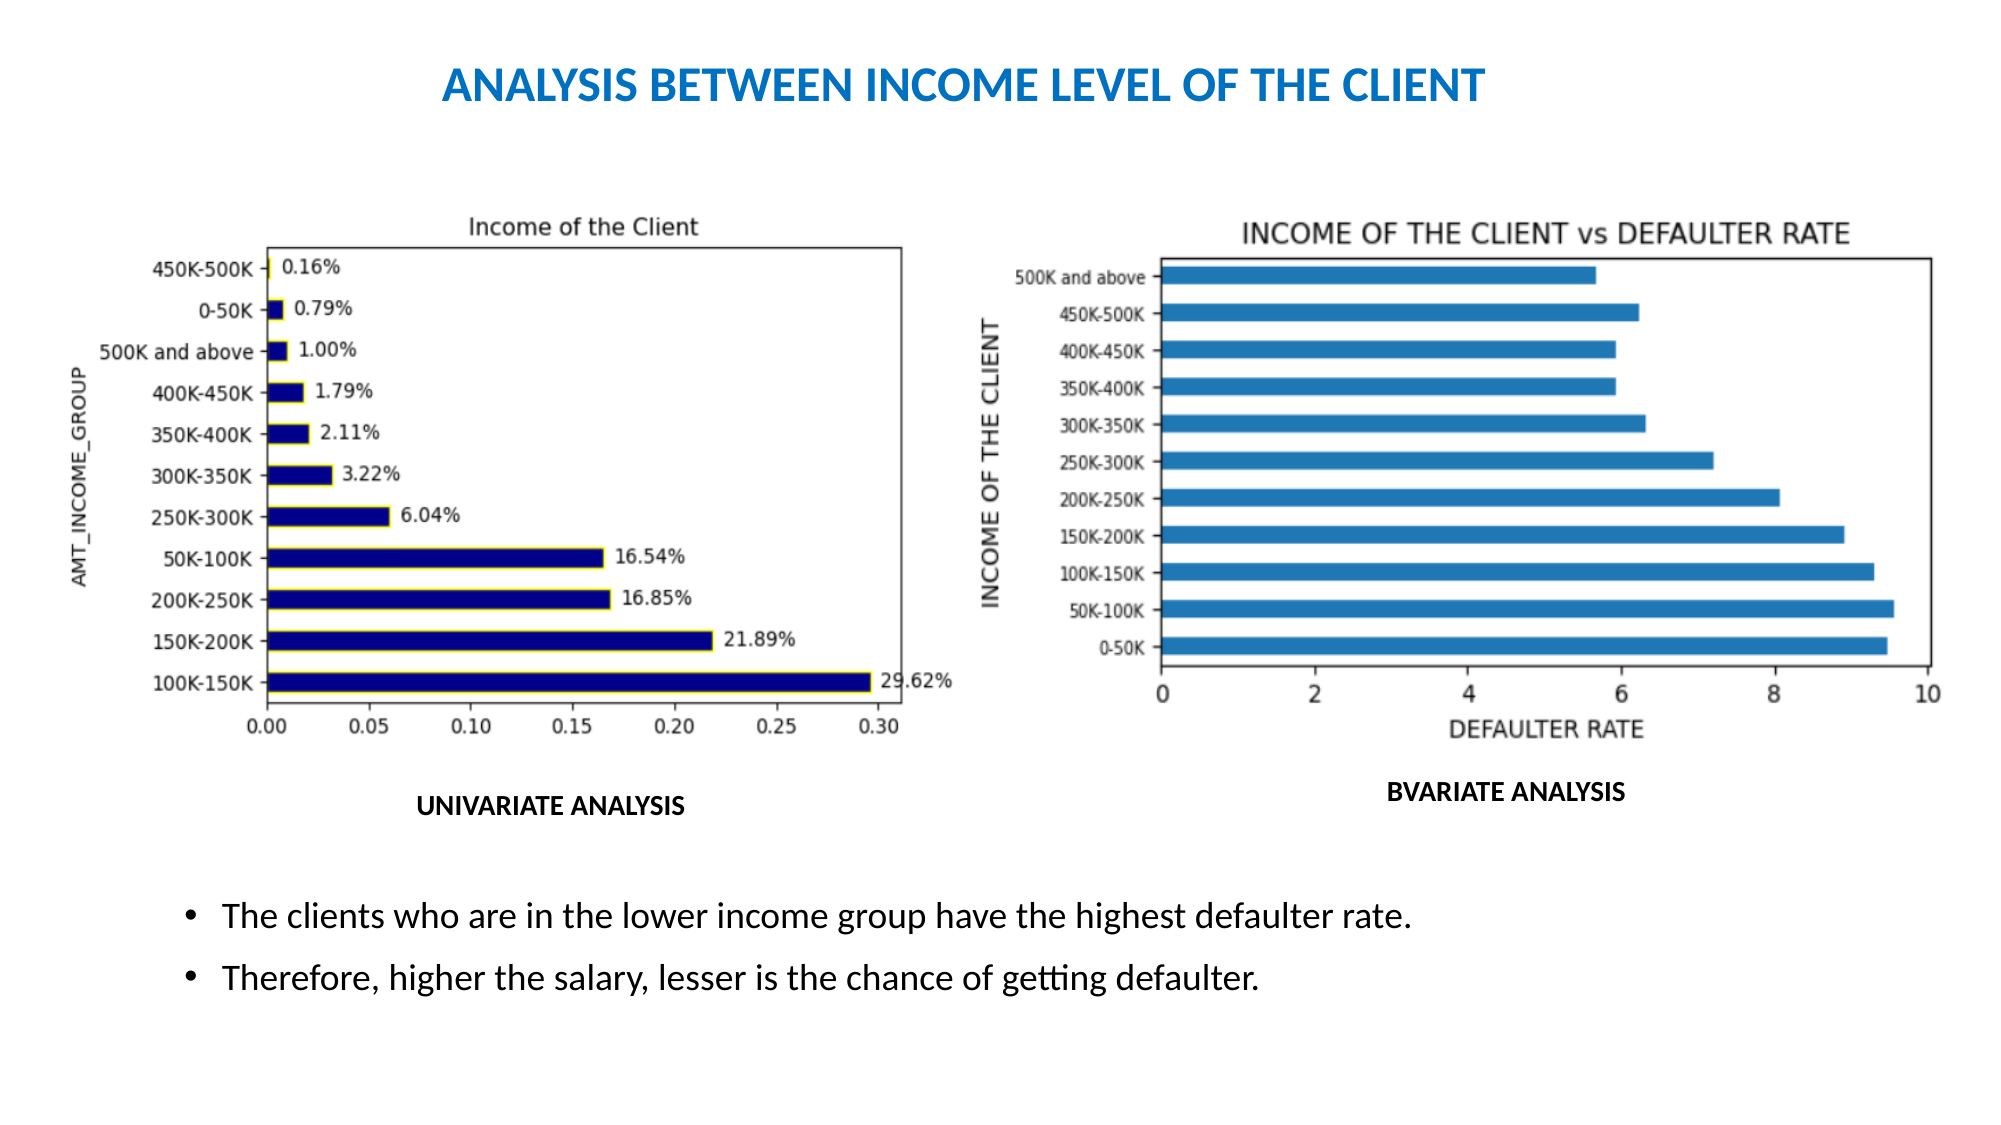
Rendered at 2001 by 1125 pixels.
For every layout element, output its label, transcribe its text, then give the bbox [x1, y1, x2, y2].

list The clients who are in the lower income group have the highest defaulter rate. Therefore, higher the salary, lesser is the chance of getting defaulter. [169, 889, 1562, 1046]
text_box BVARIATE ANALYSIS [1372, 765, 1751, 815]
title ANALYSIS BETWEEN INCOME LEVEL OF THE CLIENT [417, 37, 1511, 134]
text_box UNIVARIATE ANALYSIS [401, 778, 736, 829]
picture [56, 208, 1982, 765]
